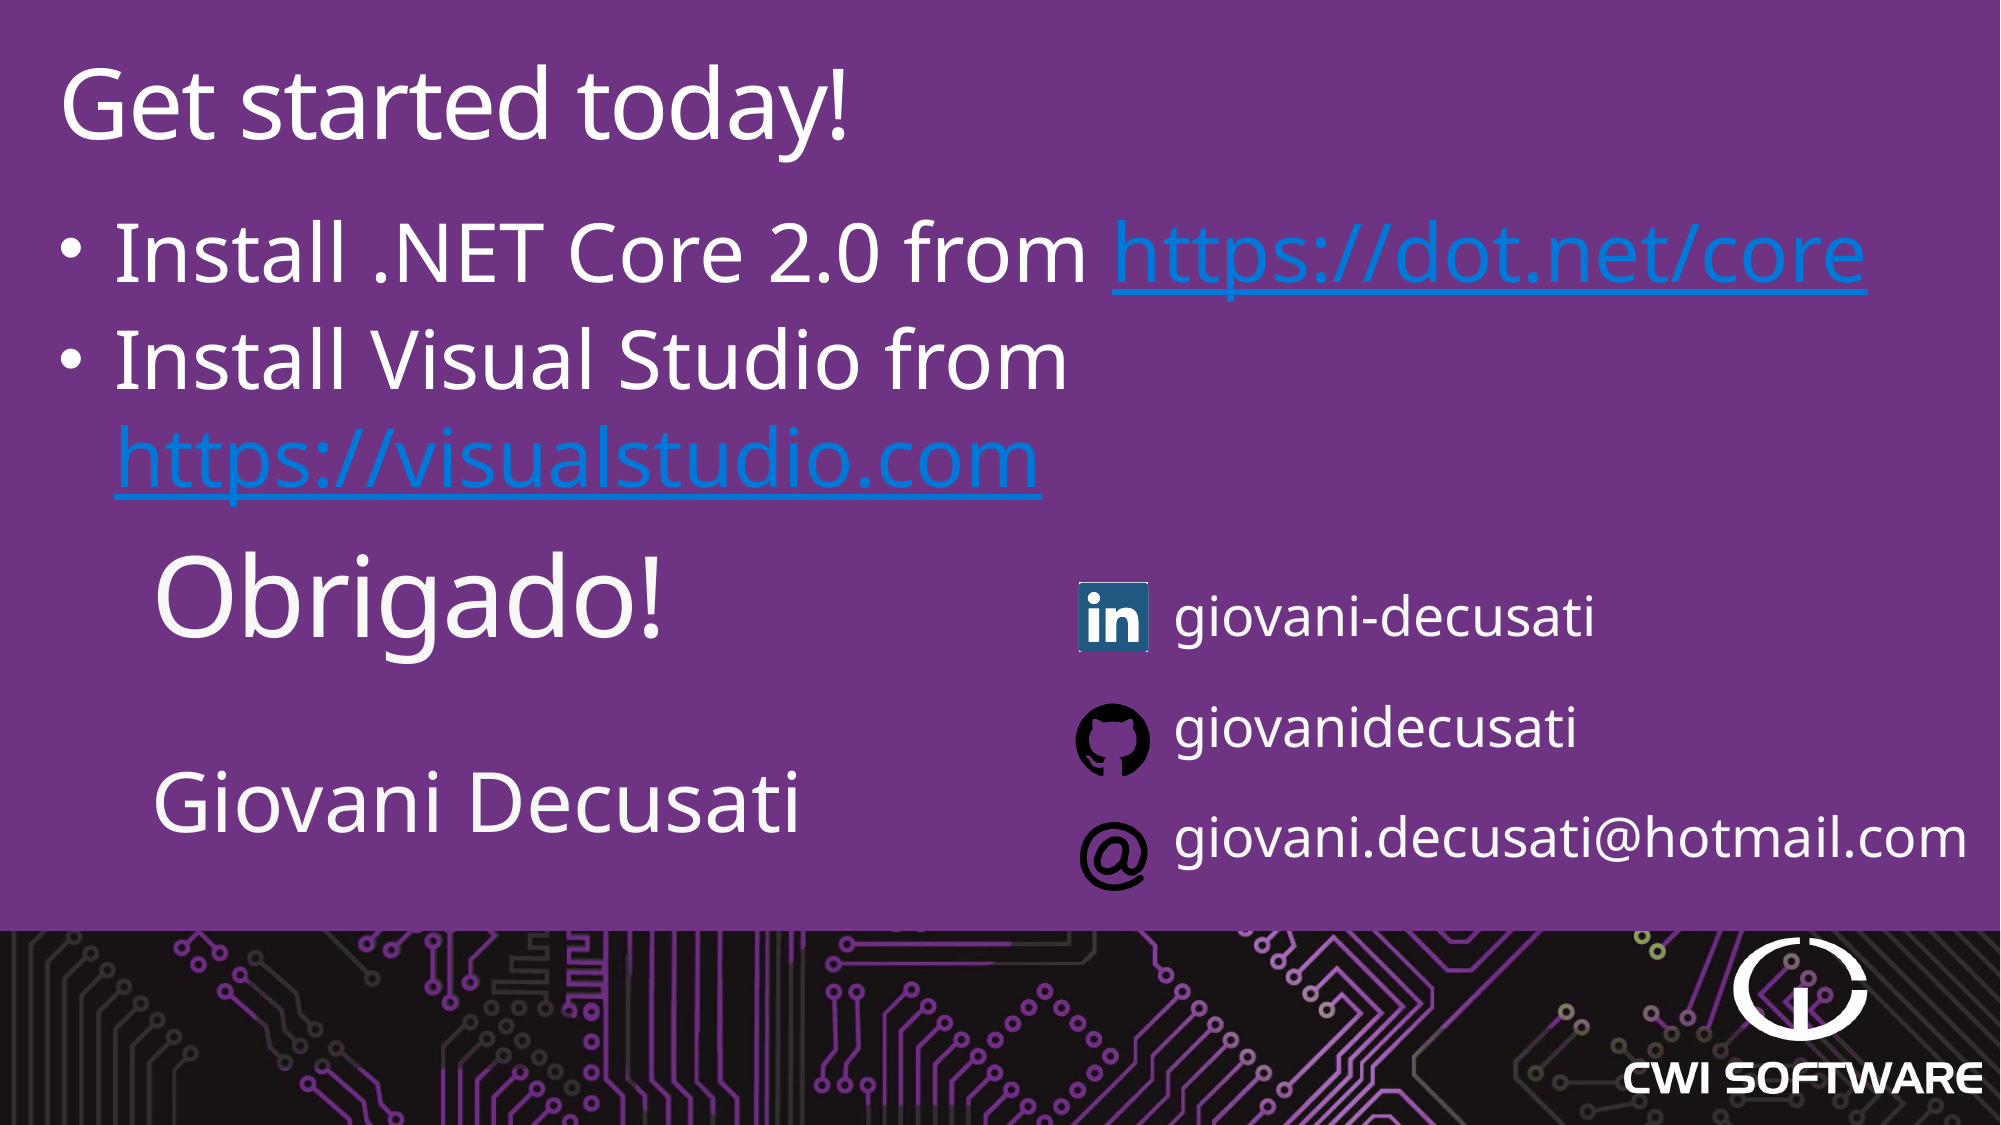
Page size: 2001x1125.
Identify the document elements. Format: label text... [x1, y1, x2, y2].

text_box Get started today! [44, 47, 1957, 196]
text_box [0, 930, 2000, 1125]
picture [1078, 582, 1149, 652]
picture [1069, 703, 1157, 787]
text_box giovani-decusati giovanidecusati giovani.decusati@hotmail.com [1149, 533, 2000, 915]
picture [1076, 819, 1151, 894]
text_box Giovani Decusati [136, 752, 1862, 930]
text_box Obrigado! [136, 533, 791, 751]
text_box Install .NET Core 2.0 from https://dot.net/core Install Visual Studio from https://visualstudio.com [44, 196, 1956, 424]
